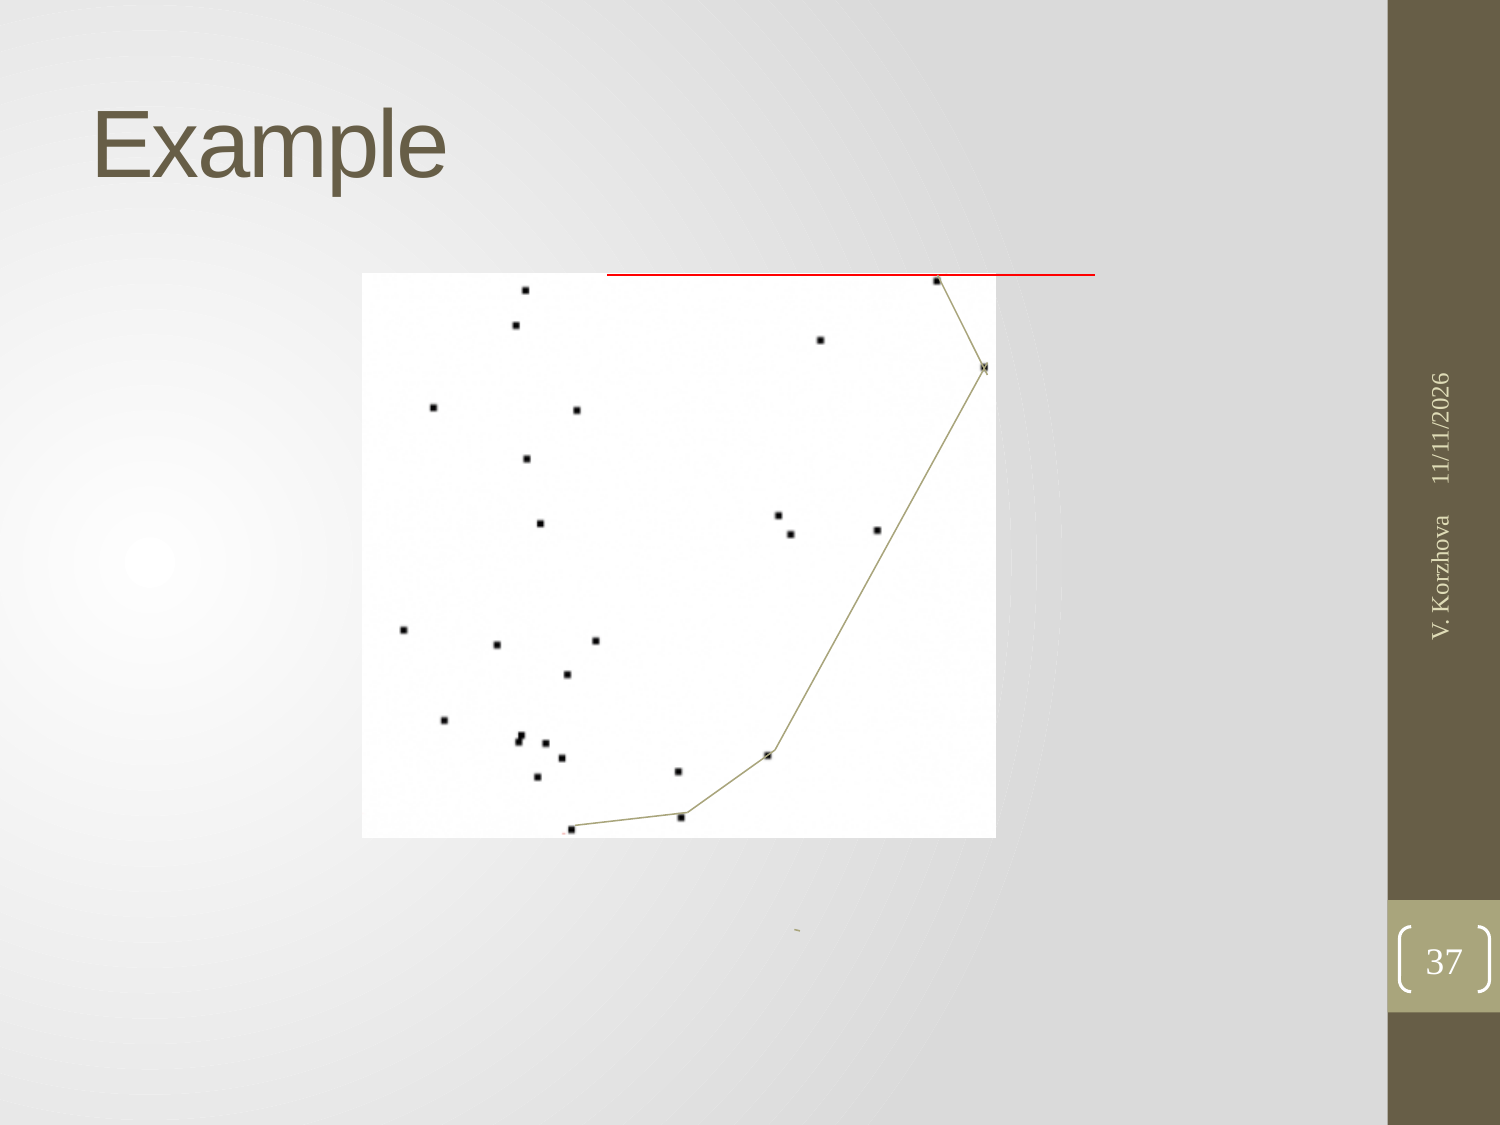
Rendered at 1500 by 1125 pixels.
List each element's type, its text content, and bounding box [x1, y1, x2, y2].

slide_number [1408, 100, 1469, 500]
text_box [687, 749, 776, 813]
slide_number 37 [1397, 925, 1492, 994]
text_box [937, 274, 988, 376]
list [362, 273, 996, 839]
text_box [774, 362, 988, 751]
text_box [574, 812, 688, 826]
footer V. Korzhova [1408, 500, 1469, 889]
title Example [75, 45, 1325, 233]
